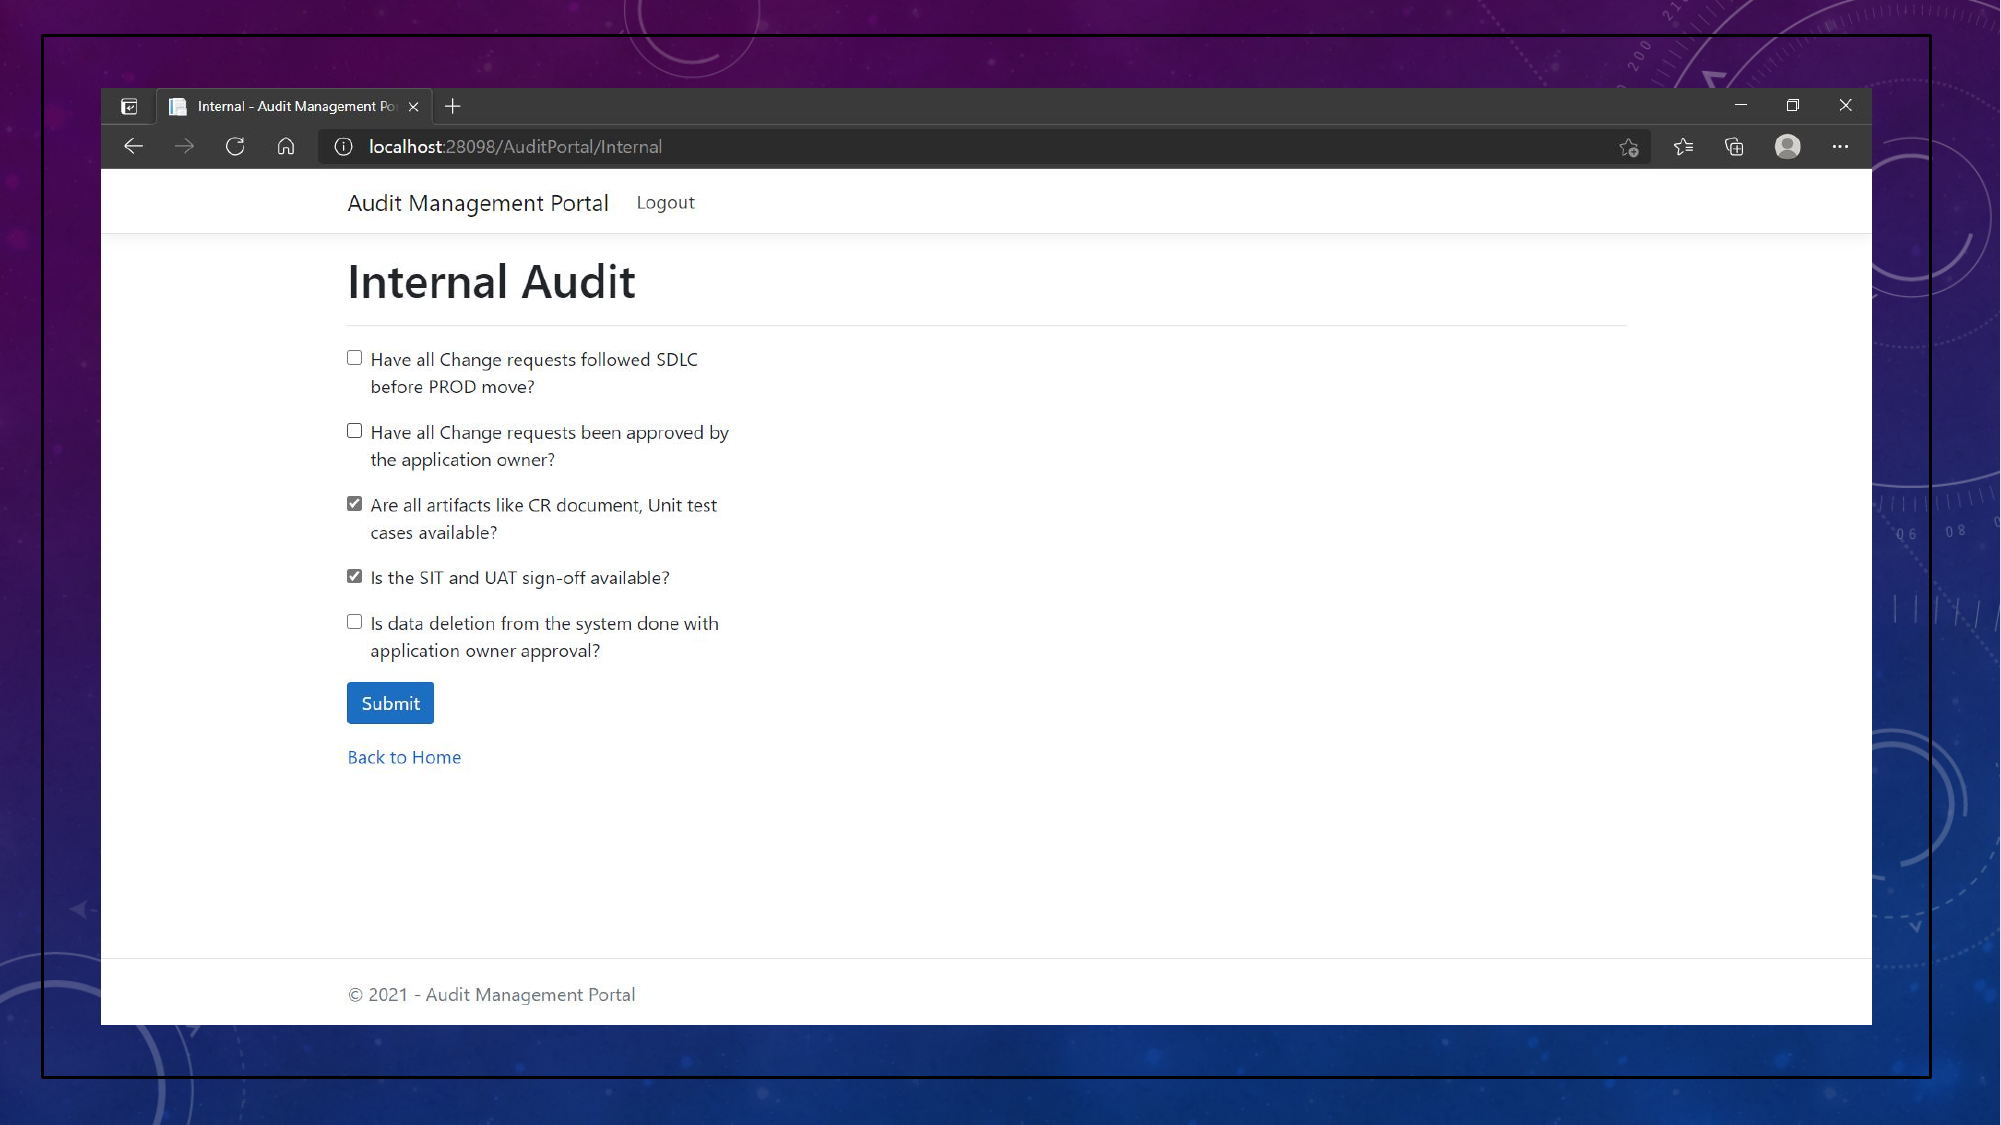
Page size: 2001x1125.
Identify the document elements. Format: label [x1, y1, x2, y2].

picture [0, 0, 2001, 1125]
text_box [41, 34, 1932, 1079]
